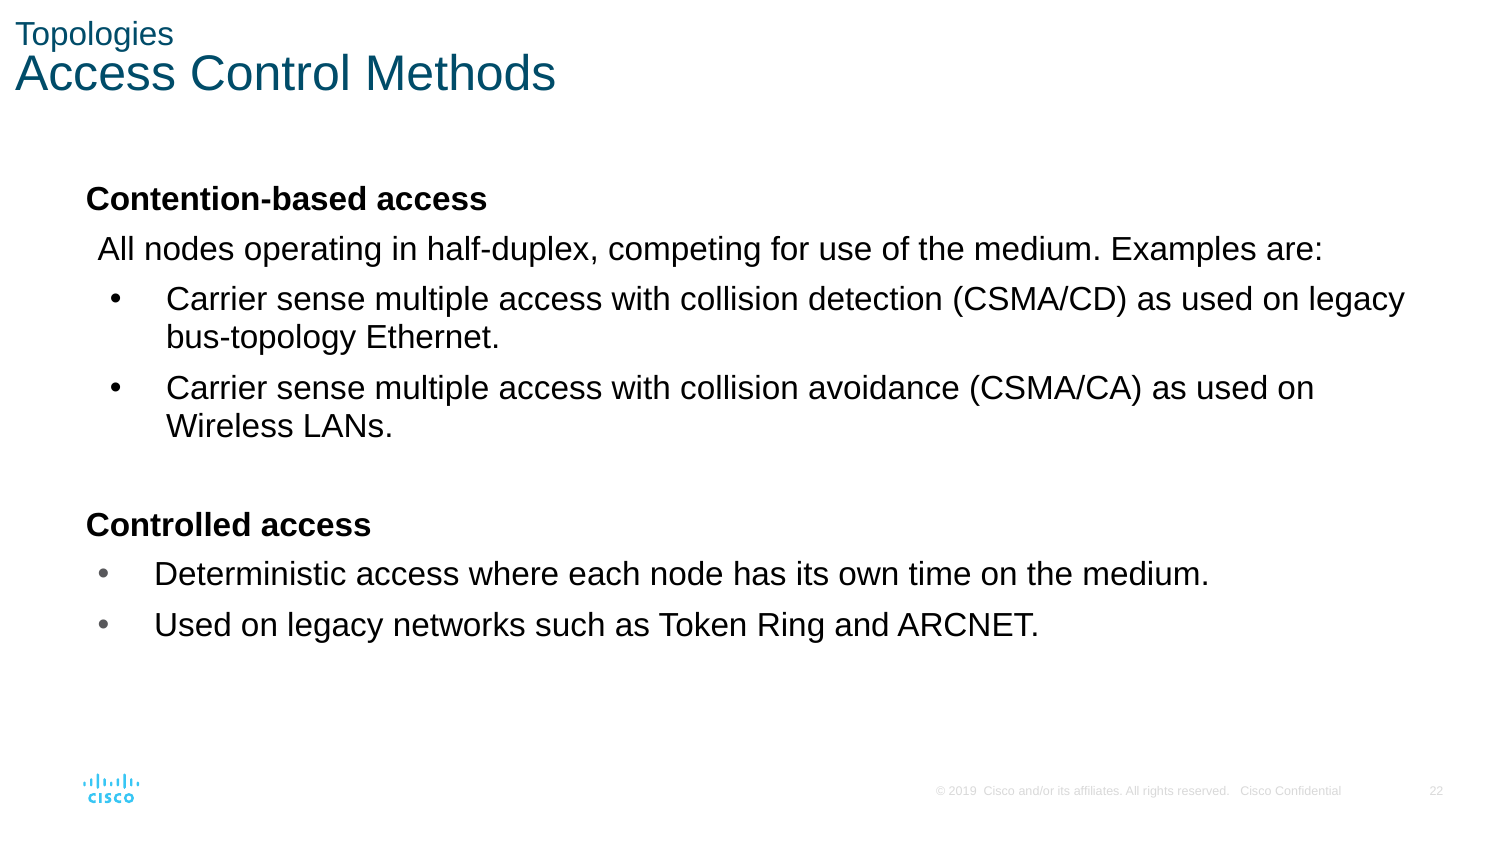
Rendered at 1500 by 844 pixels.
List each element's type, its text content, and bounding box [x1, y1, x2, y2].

text_box Topologies Access Control Methods [0, 0, 1369, 121]
list Contention-based access All nodes operating in half-duplex, competing for use of the medium. Examples are: Carrier sense multiple access with collision detection (CSMA/CD) as used on legacy bus-topology Ethernet. Carrier sense multiple access with collision avoidance (CSMA/CA) as used on Wireless LANs. Controlled access Deterministic access where each node has its own time on the medium. Used on legacy networks such as Token Ring and ARCNET. [70, 169, 1430, 674]
